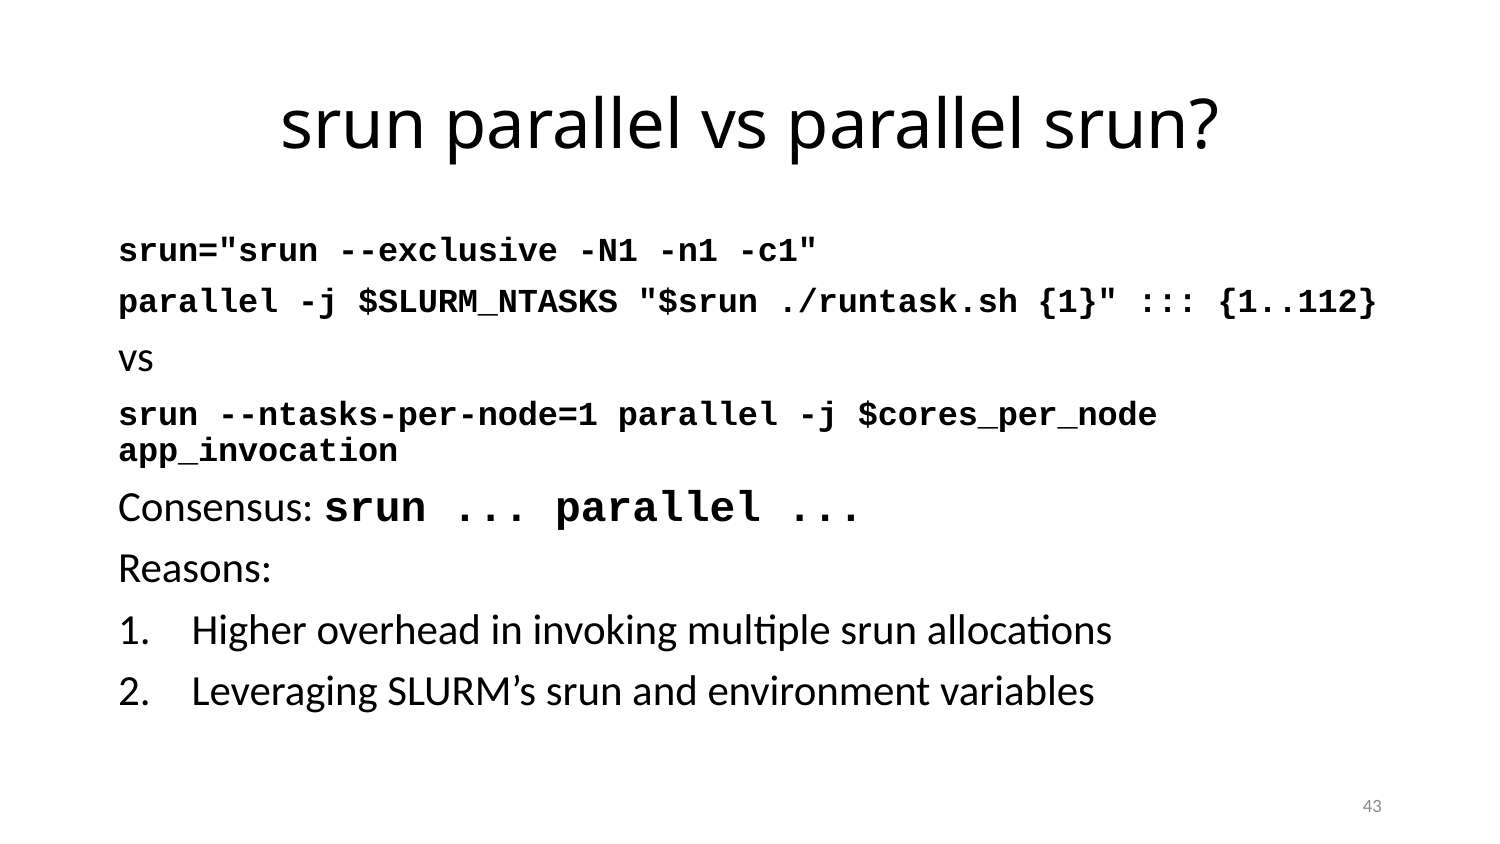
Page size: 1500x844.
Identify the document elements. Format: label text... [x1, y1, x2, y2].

slide_number 43 [1059, 782, 1397, 827]
list srun="srun --exclusive -N1 -n1 -c1" parallel -j $SLURM_NTASKS "$srun ./runtask.sh {1}" ::: {1..112} vs srun --ntasks-per-node=1 parallel -j $cores_per_node app_invocation Consensus: srun ... parallel ... Reasons: Higher overhead in invoking multiple srun allocations Leveraging SLURM’s srun and environment variables [103, 224, 1397, 760]
title srun parallel vs parallel srun? [103, 44, 1397, 208]
